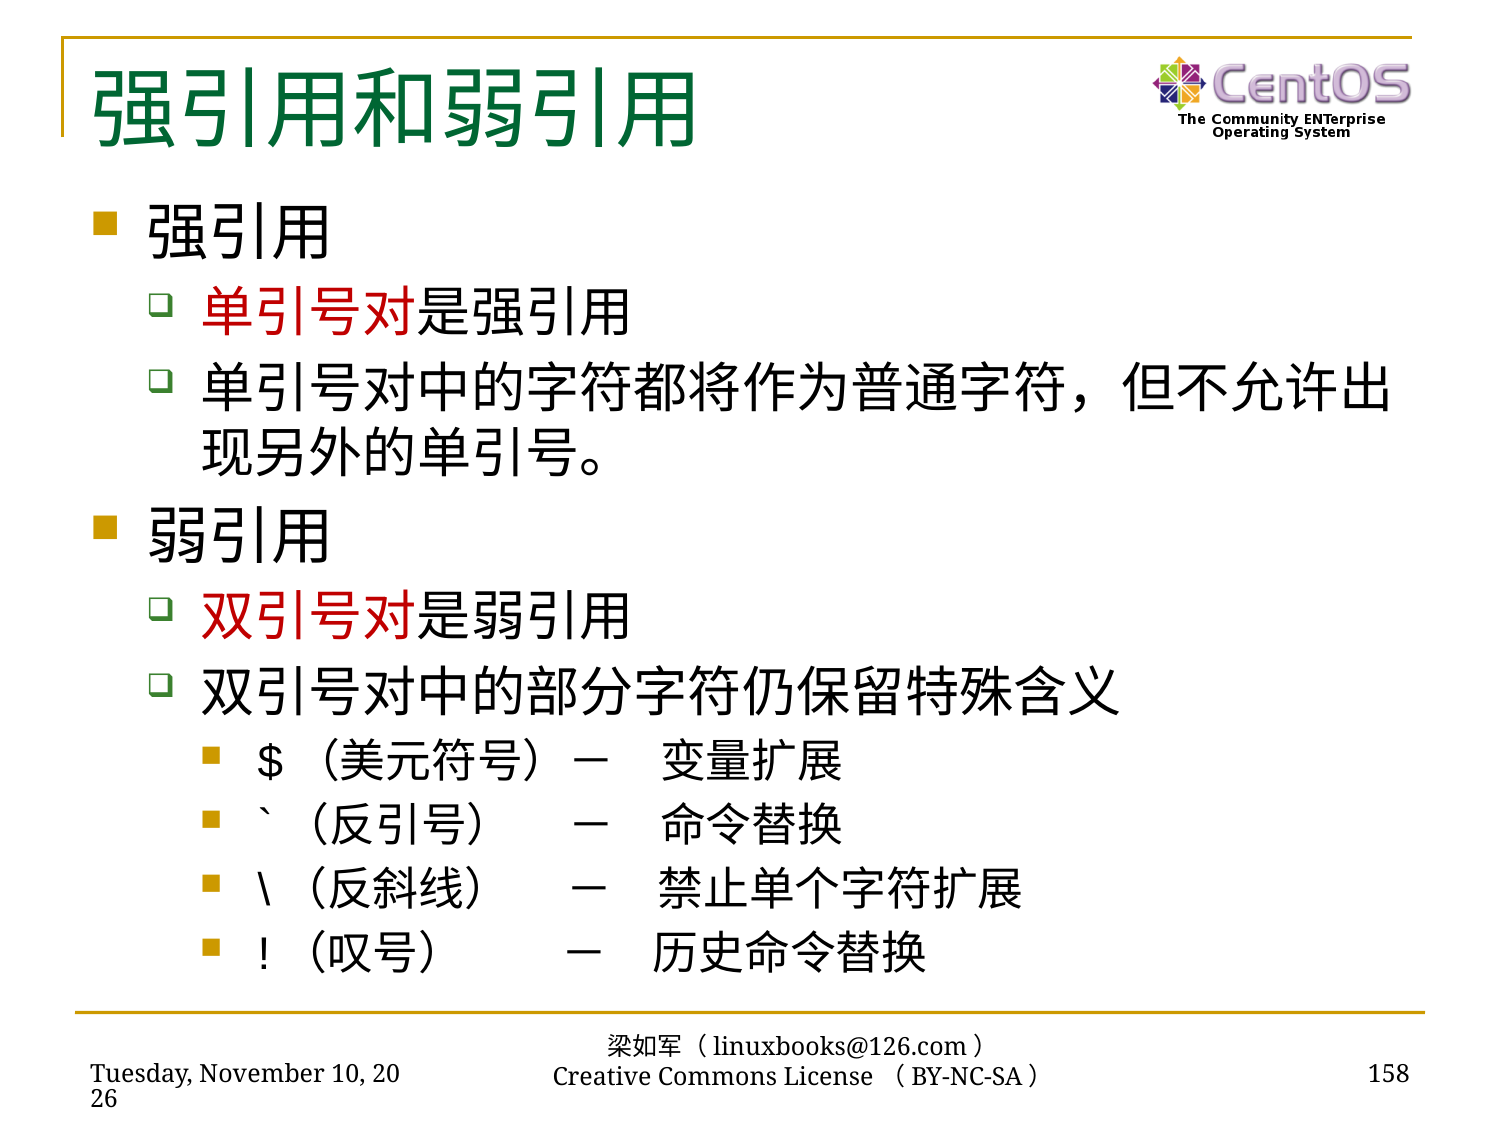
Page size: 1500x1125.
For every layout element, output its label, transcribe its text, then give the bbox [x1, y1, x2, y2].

list 强引用 单引号对是强引用 单引号对中的字符都将作为普通字符，但不允许出现另外的单引号。 弱引用 双引号对是弱引用 双引号对中的部分字符仍保留特殊含义 $（美元符号）－ 变量扩展 `（反引号） － 命令替换 \（反斜线） － 禁止单个字符扩展 !（叹号） － 历史命令替换 [74, 184, 1426, 1006]
footer 梁如军（linuxbooks@126.com） Creative Commons License（BY-NC-SA） [359, 1022, 1247, 1099]
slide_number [74, 1023, 426, 1100]
title 强引用和弱引用 [74, 45, 1426, 184]
slide_number 158 [1074, 1023, 1426, 1100]
